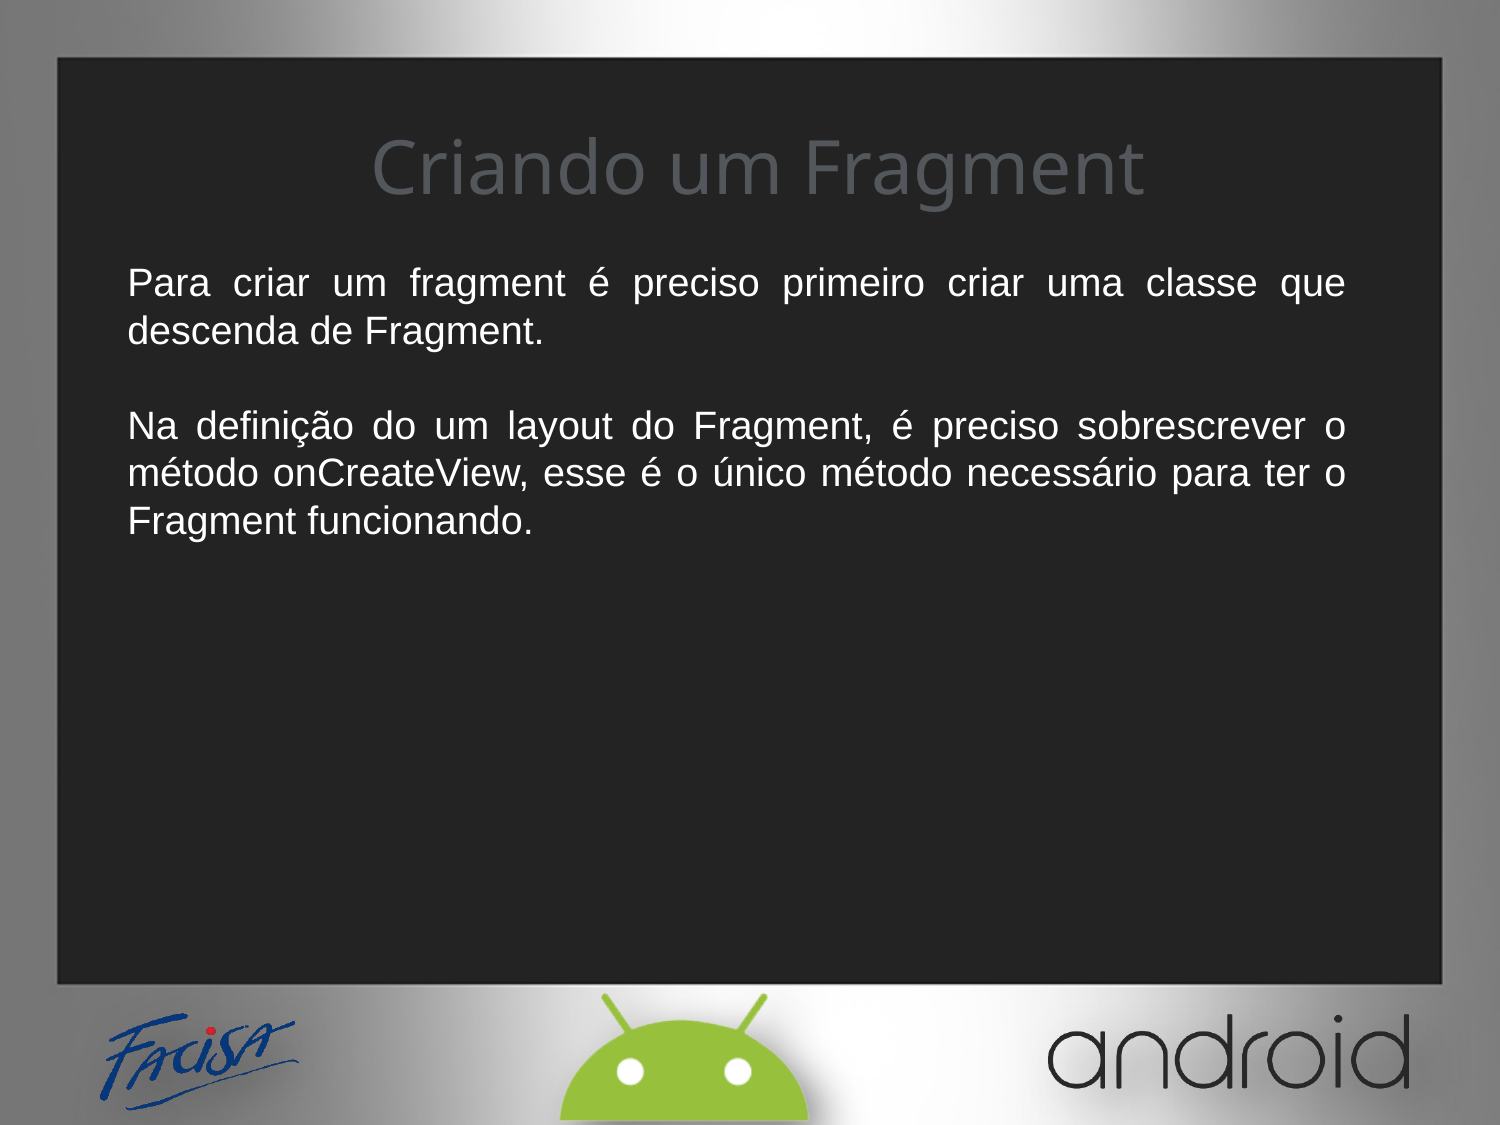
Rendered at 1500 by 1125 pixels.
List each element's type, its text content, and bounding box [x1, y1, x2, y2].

text_box Para criar um fragment é preciso primeiro criar uma classe que descenda de Fragment. Na definição do um layout do Fragment, é preciso sobrescrever o método onCreateView, esse é o único método necessário para ter o Fragment funcionando. [112, 249, 1363, 550]
text_box Criando um Fragment [355, 112, 1161, 218]
picture [0, 0, 1500, 1125]
